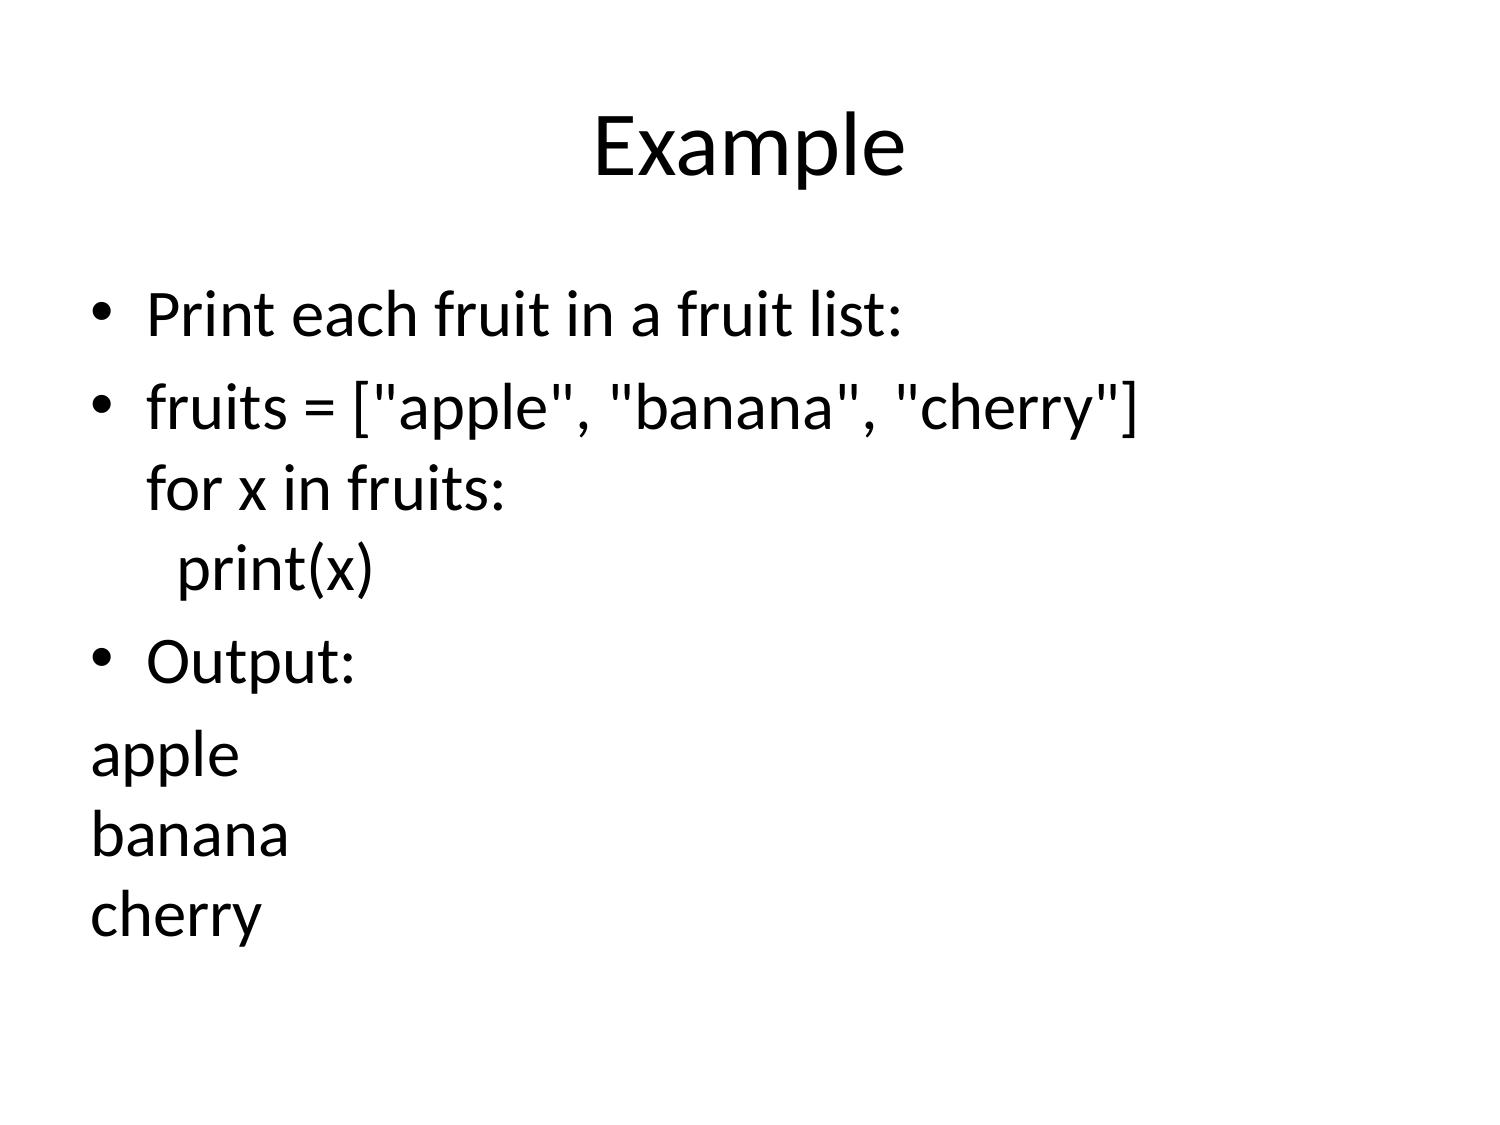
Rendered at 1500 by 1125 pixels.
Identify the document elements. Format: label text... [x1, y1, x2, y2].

title Example [75, 45, 1425, 233]
list Print each fruit in a fruit list: fruits = ["apple", "banana", "cherry"] for x in fruits: print(x) Output: apple banana cherry [75, 262, 1425, 1005]
